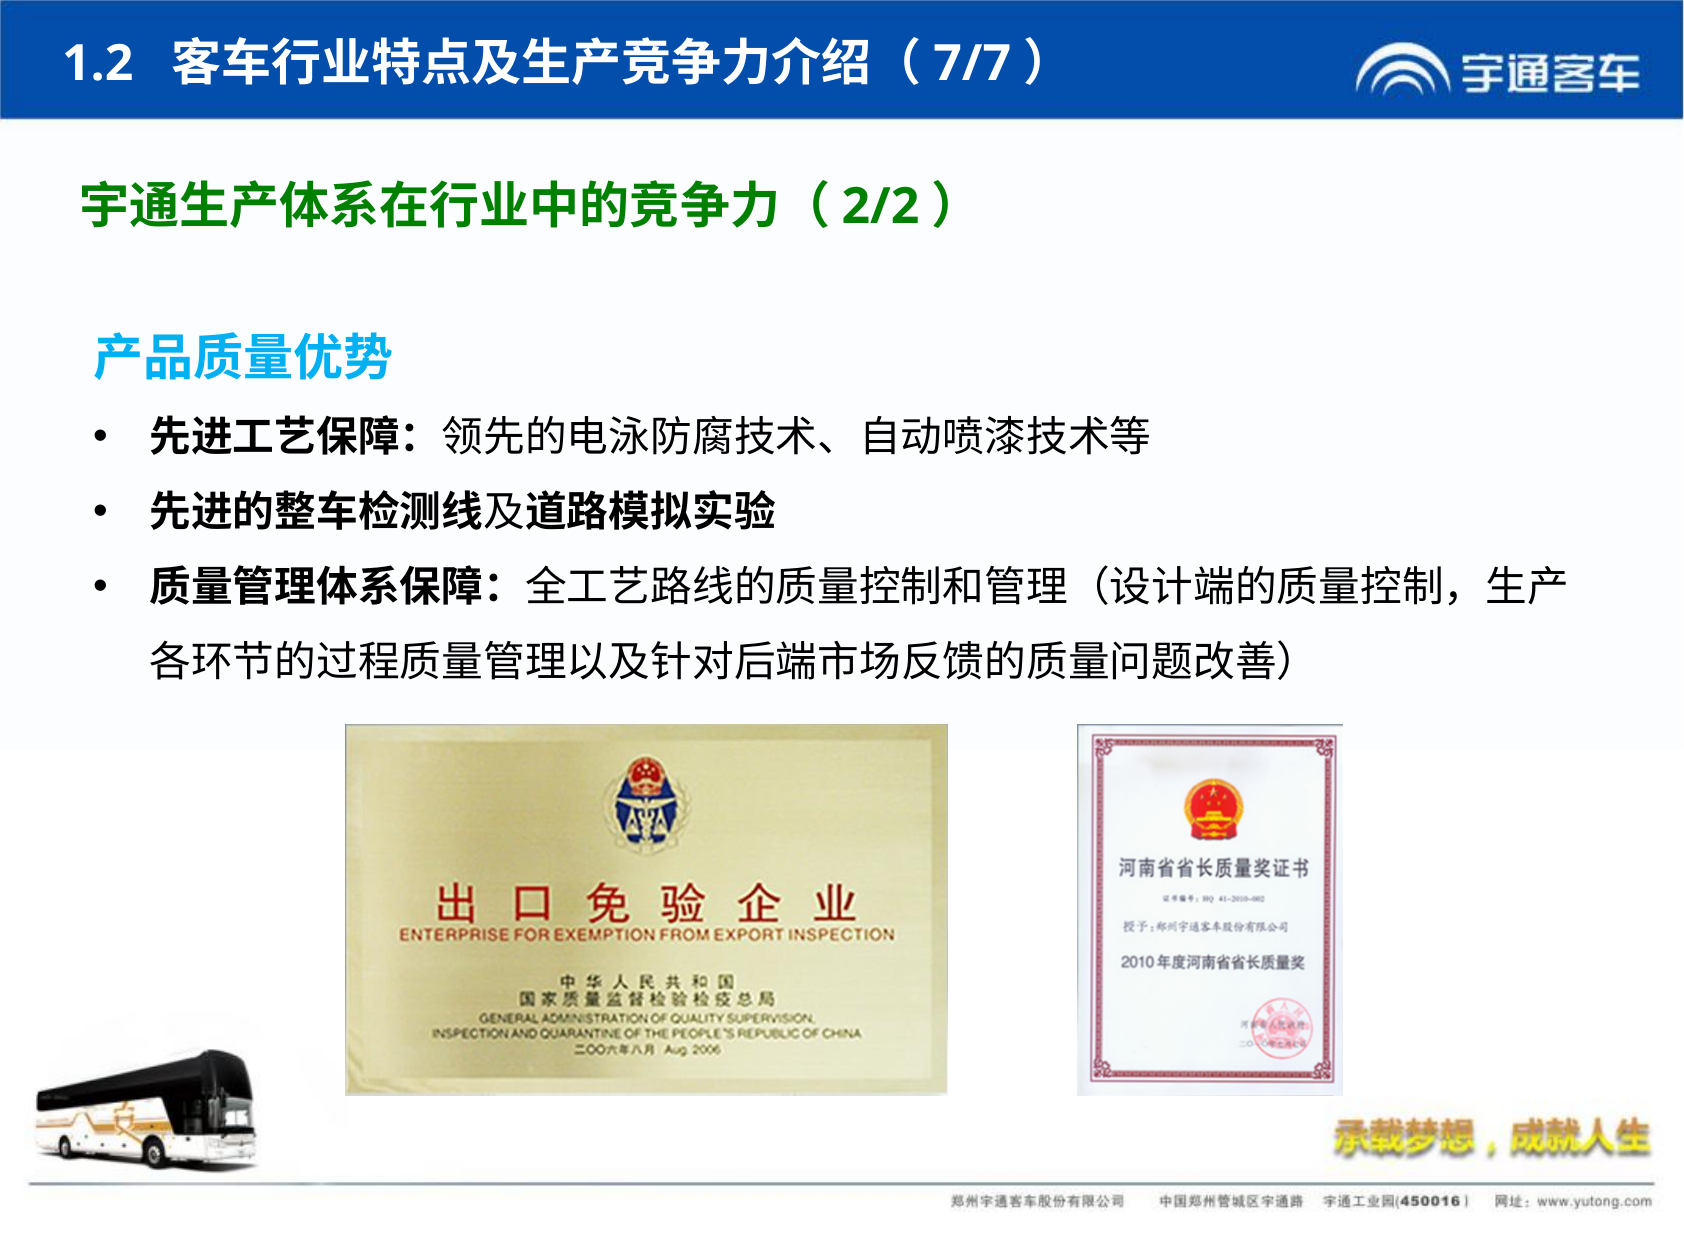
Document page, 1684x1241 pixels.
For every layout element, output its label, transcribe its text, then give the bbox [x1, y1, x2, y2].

picture [0, 0, 1684, 1241]
text_box 产品质量优势 先进工艺保障：领先的电泳防腐技术、自动喷漆技术等 先进的整车检测线及道路模拟实验 质量管理体系保障：全工艺路线的质量控制和管理（设计端的质量控制，生产各环节的过程质量管理以及针对后端市场反馈的质量问题改善） [78, 287, 1603, 693]
text_box 1.2 客车行业特点及生产竞争力介绍（7/7） [47, 22, 1192, 121]
text_box 宇通生产体系在行业中的竞争力（2/2） [64, 165, 1124, 241]
